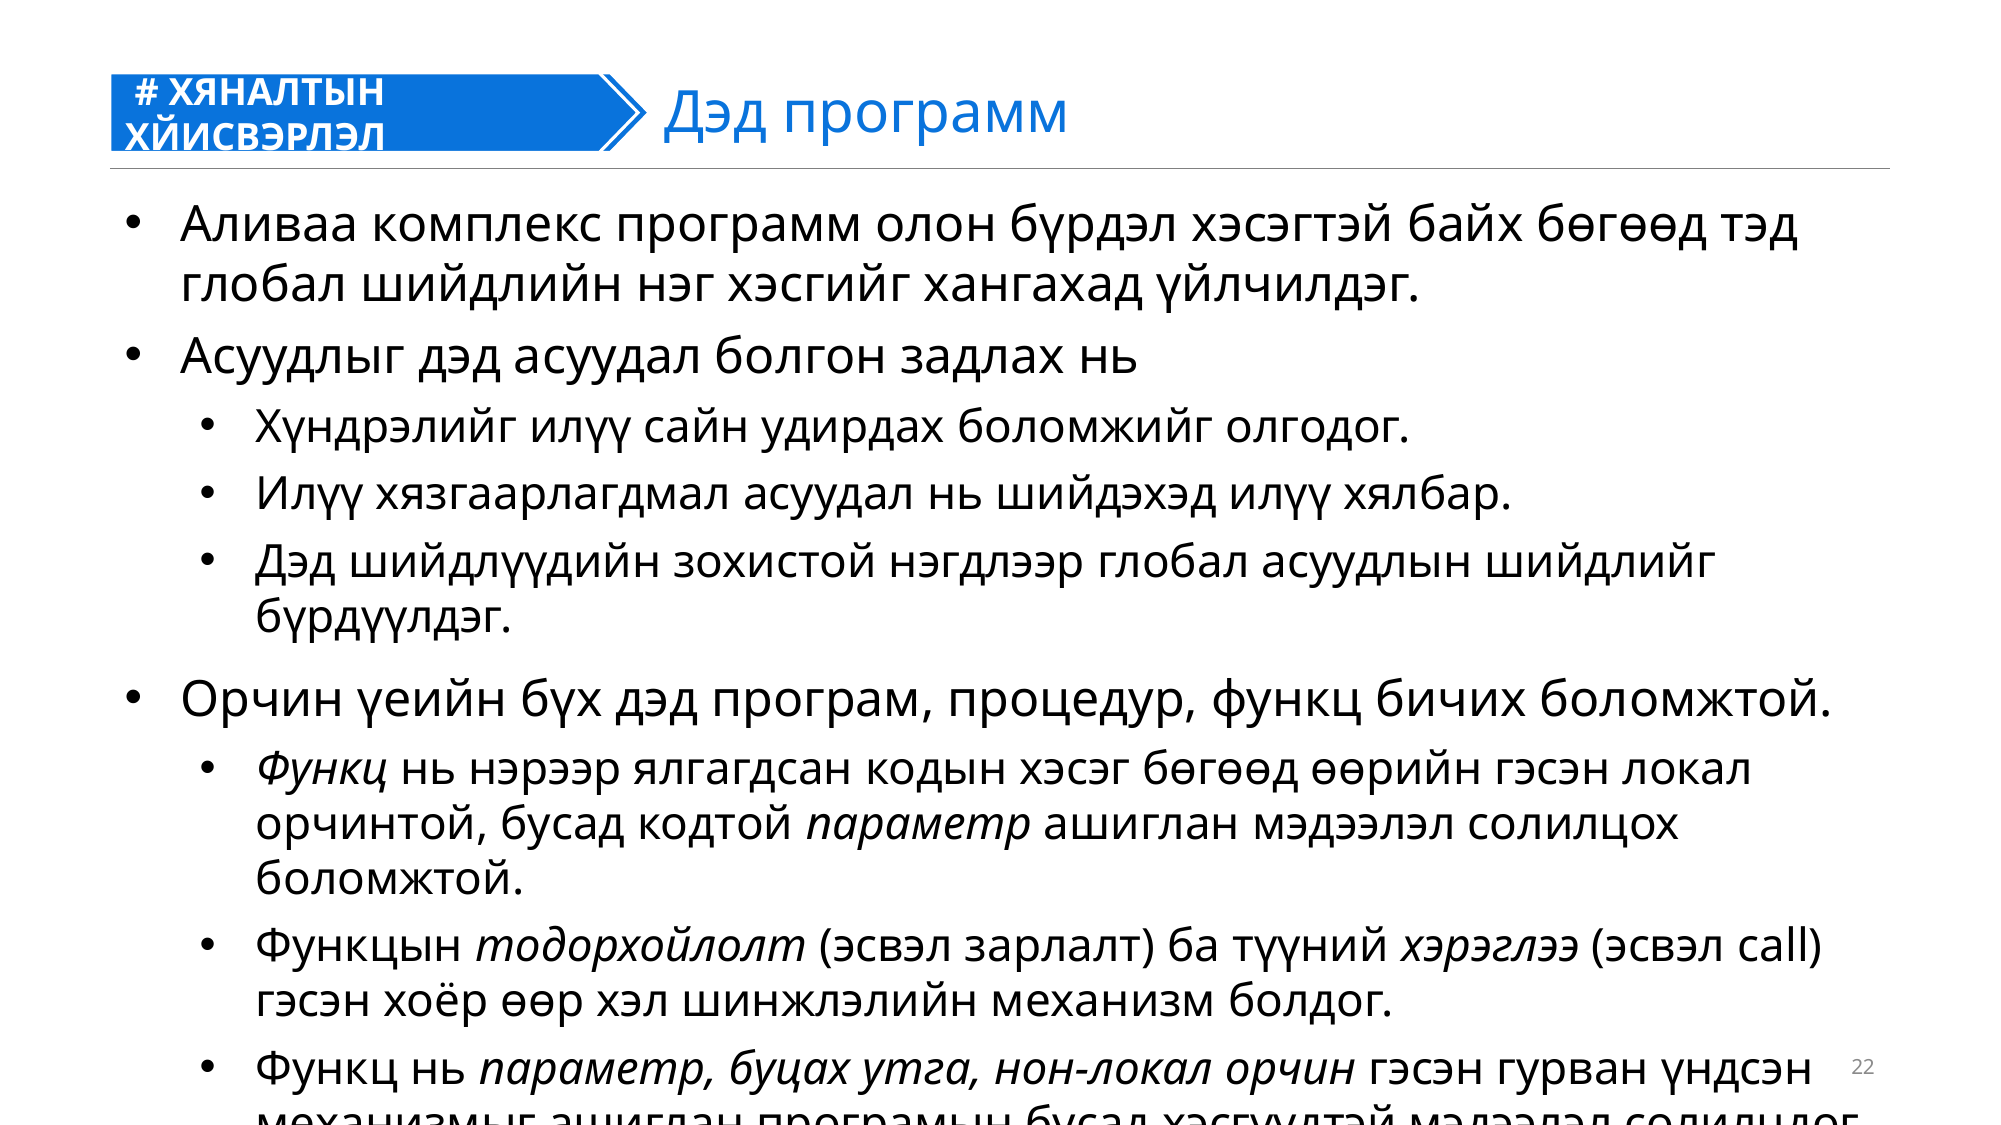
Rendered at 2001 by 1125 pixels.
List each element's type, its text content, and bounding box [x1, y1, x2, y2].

text_box # [601, 71, 652, 154]
text_box Аливаа комплекс программ олон бүрдэл хэсэгтэй байх бөгөөд тэд глобал шийдлийн нэг хэсгийг хангахад үйлчилдэг. Асуудлыг дэд асуудал болгон задлах нь Хүндрэлийг илүү сайн удирдах боломжийг олгодог. Илүү хязгаарлагдмал асуудал нь шийдэхэд илүү хялбар. Дэд шийдлүүдийн зохистой нэгдлээр глобал асуудлын шийдлийг бүрдүүлдэг. Орчин үеийн бүх дэд програм, процедур, функц бичих боломжтой. Функц нь нэрээр ялгагдсан кодын хэсэг бөгөөд өөрийн гэсэн локал орчинтой, бусад кодтой параметр ашиглан мэдээлэл солилцох боломжтой. Функцын тодорхойлолт (эсвэл зарлалт) ба түүний хэрэглээ (эсвэл call) гэсэн хоёр өөр хэл шинжлэлийн механизм болдог. Функц нь параметр, буцах утга, нон-локал орчин гэсэн гурван үндсэн механизмыг ашиглан програмын бусад хэсгүүдтэй мэдээлэл солилцдог. [109, 183, 1890, 1125]
text_box # ХЯНАЛТЫН ХЙИСВЭРЛЭЛ [108, 71, 641, 154]
text_box Дэд программ [649, 72, 1890, 153]
slide_number 22 [1412, 1050, 1890, 1085]
